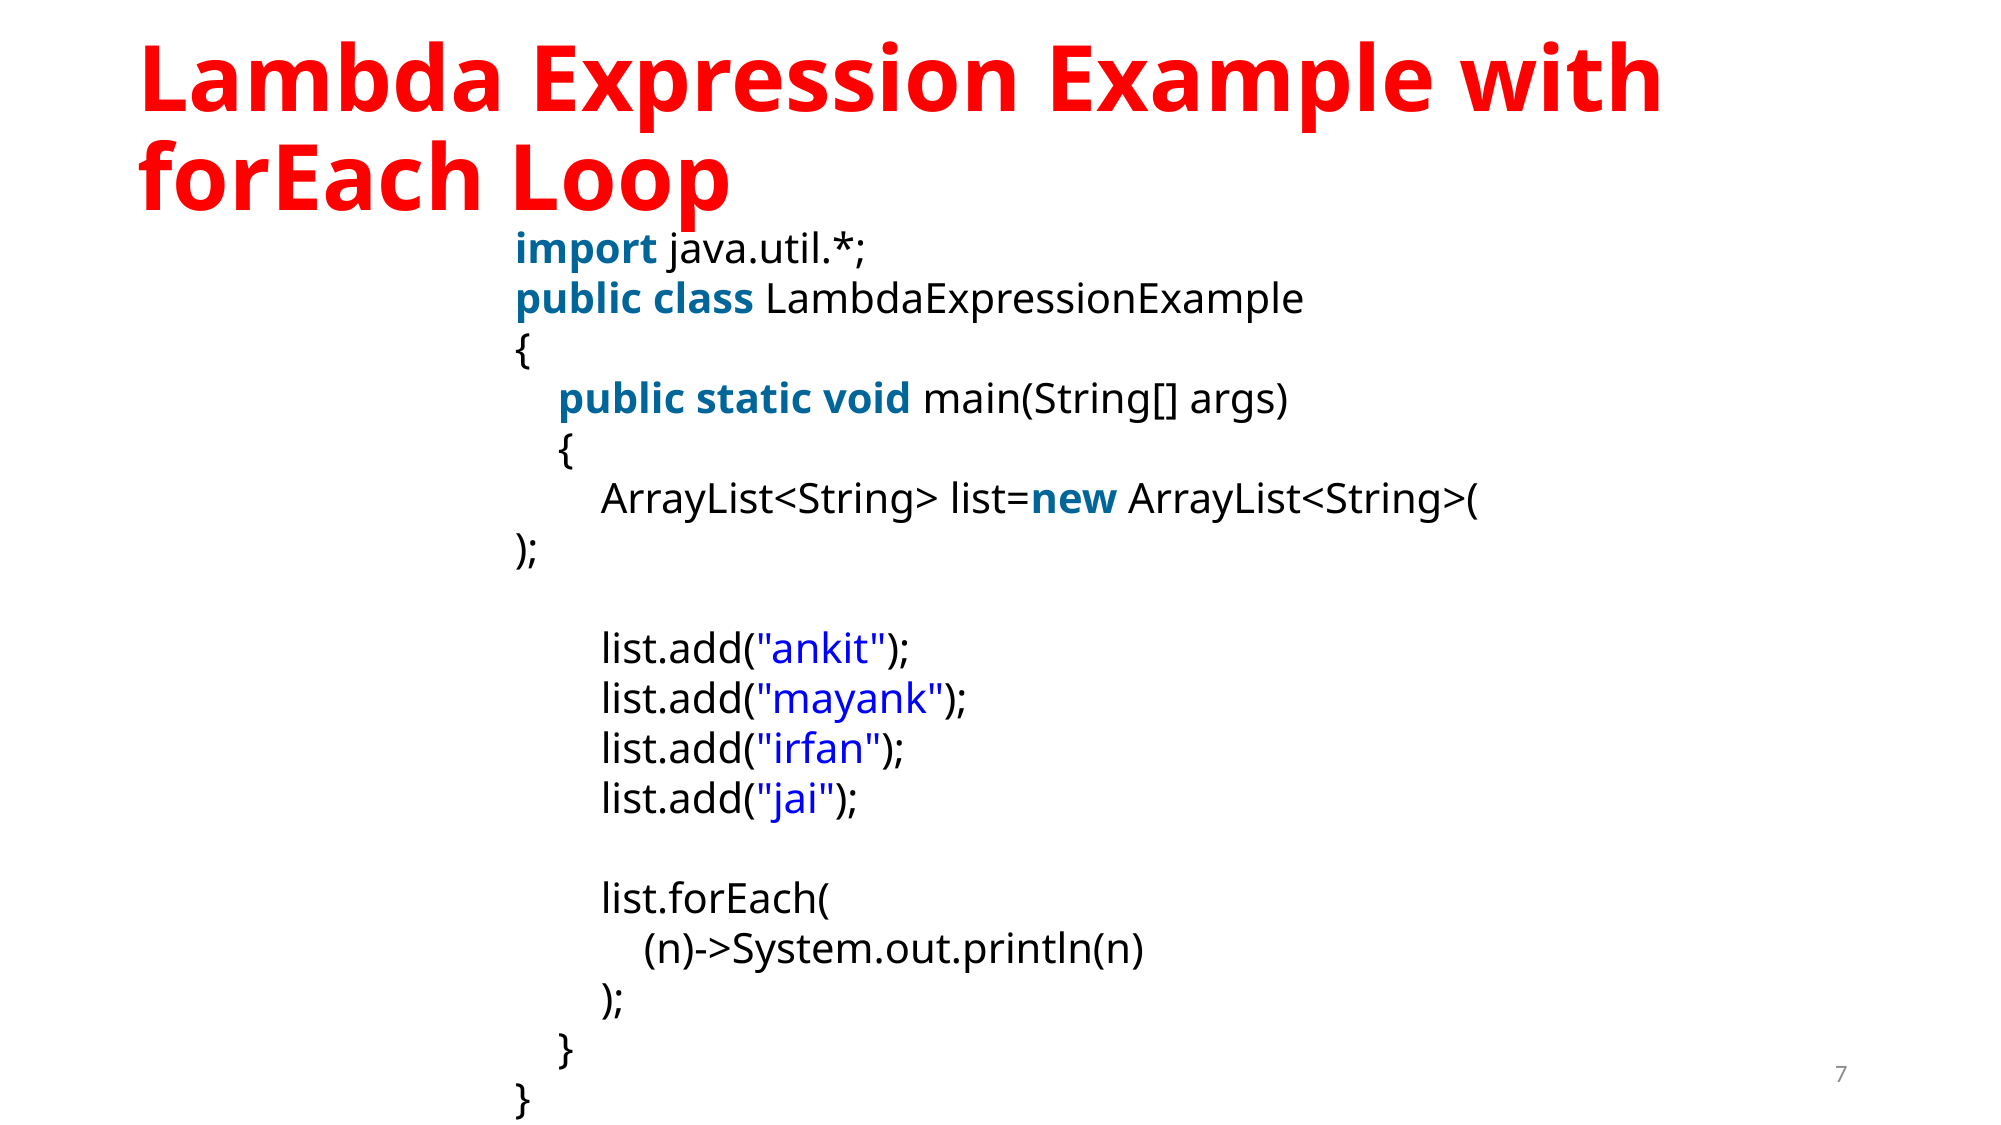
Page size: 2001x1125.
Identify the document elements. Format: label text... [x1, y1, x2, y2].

text_box import java.util.*; public class LambdaExpressionExample { public static void main(String[] args) { ArrayList<String> list=new ArrayList<String>(); list.add("ankit"); list.add("mayank"); list.add("irfan"); list.add("jai"); list.forEach( (n)->System.out.println(n) ); } } [500, 214, 1501, 1125]
slide_number 7 [1501, 1042, 1863, 1103]
title Lambda Expression Example with forEach Loop [122, 22, 1848, 240]
